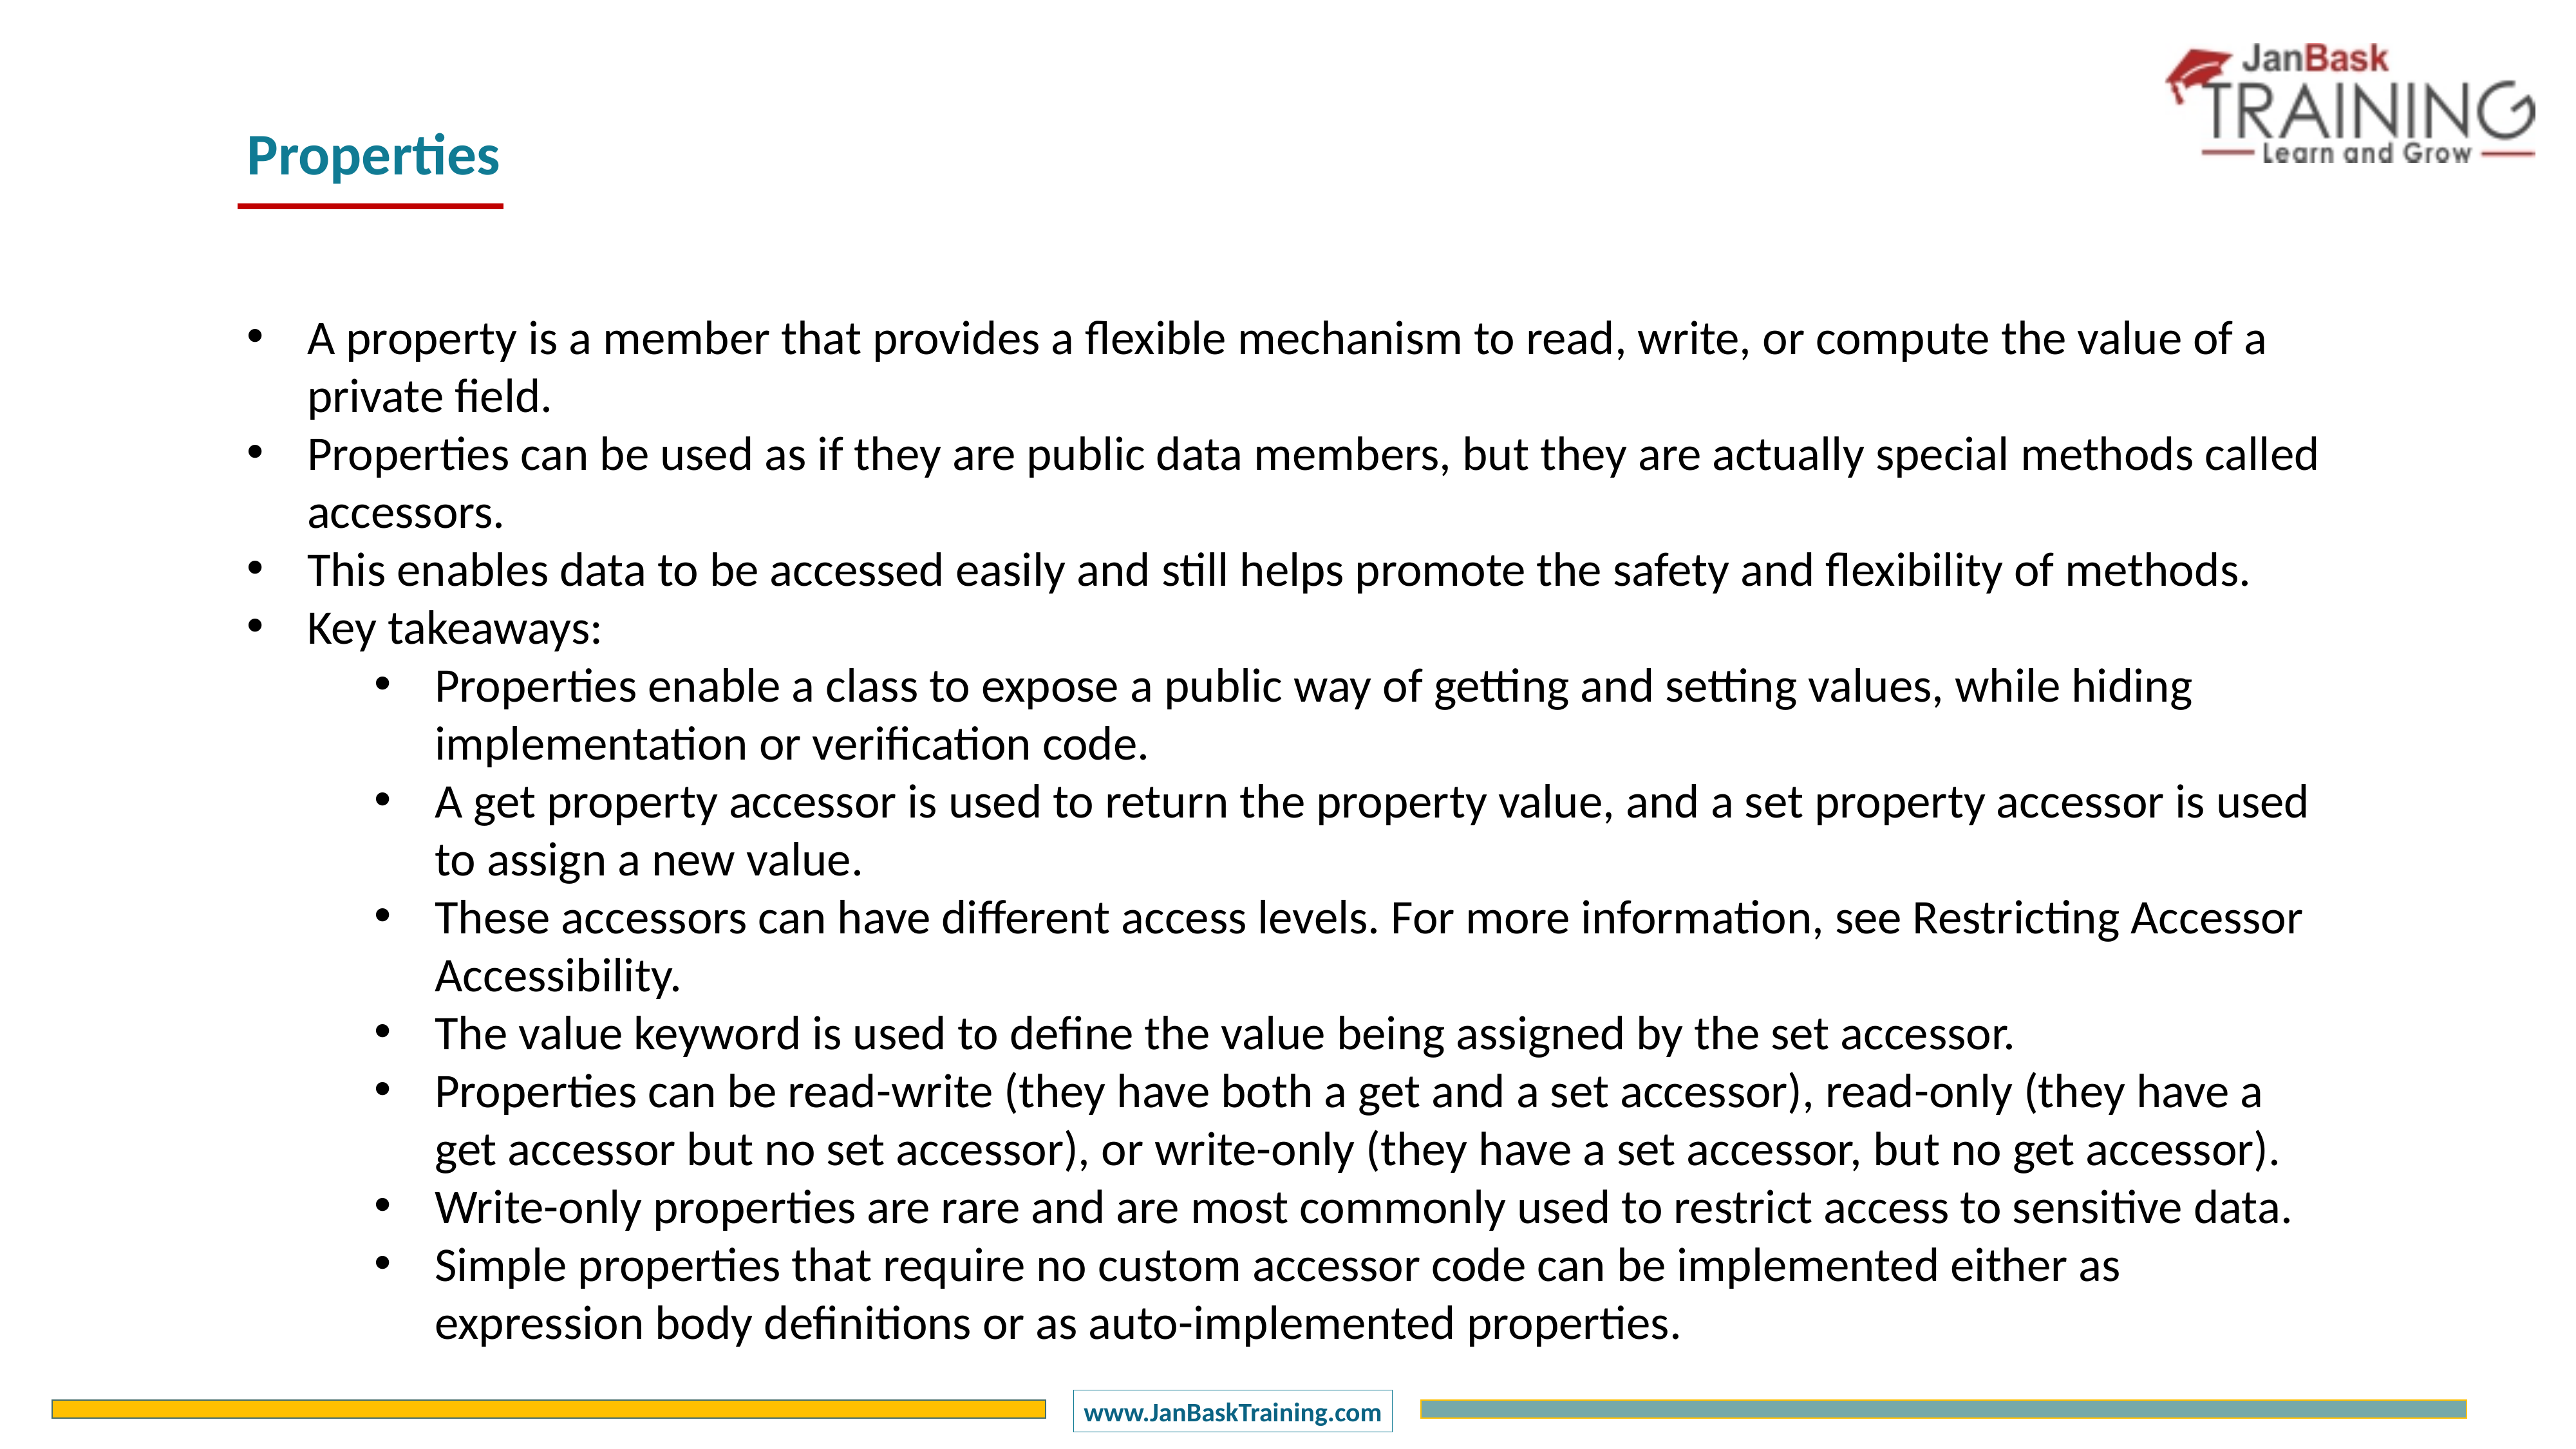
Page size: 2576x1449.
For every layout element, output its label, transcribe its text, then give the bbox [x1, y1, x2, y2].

text_box A property is a member that provides a flexible mechanism to read, write, or compute the value of a private field. Properties can be used as if they are public data members, but they are actually special methods called accessors. This enables data to be accessed easily and still helps promote the safety and flexibility of methods. Key takeaways: Properties enable a class to expose a public way of getting and setting values, while hiding implementation or verification code. A get property accessor is used to return the property value, and a set property accessor is used to assign a new value. These accessors can have different access levels. For more information, see Restricting Accessor Accessibility. The value keyword is used to define the value being assigned by the set accessor. Properties can be read-write (they have both a get and a set accessor), read-only (they have a get accessor but no set accessor), or write-only (they have a set accessor, but no get accessor). Write-only properties are rare and are most commonly used to restrict access to sensitive data. Simple properties that require no custom accessor code can be implemented either as expression body definitions or as auto-implemented properties. [237, 301, 2348, 1354]
text_box Properties [237, 111, 2044, 301]
picture [2165, 43, 2535, 163]
